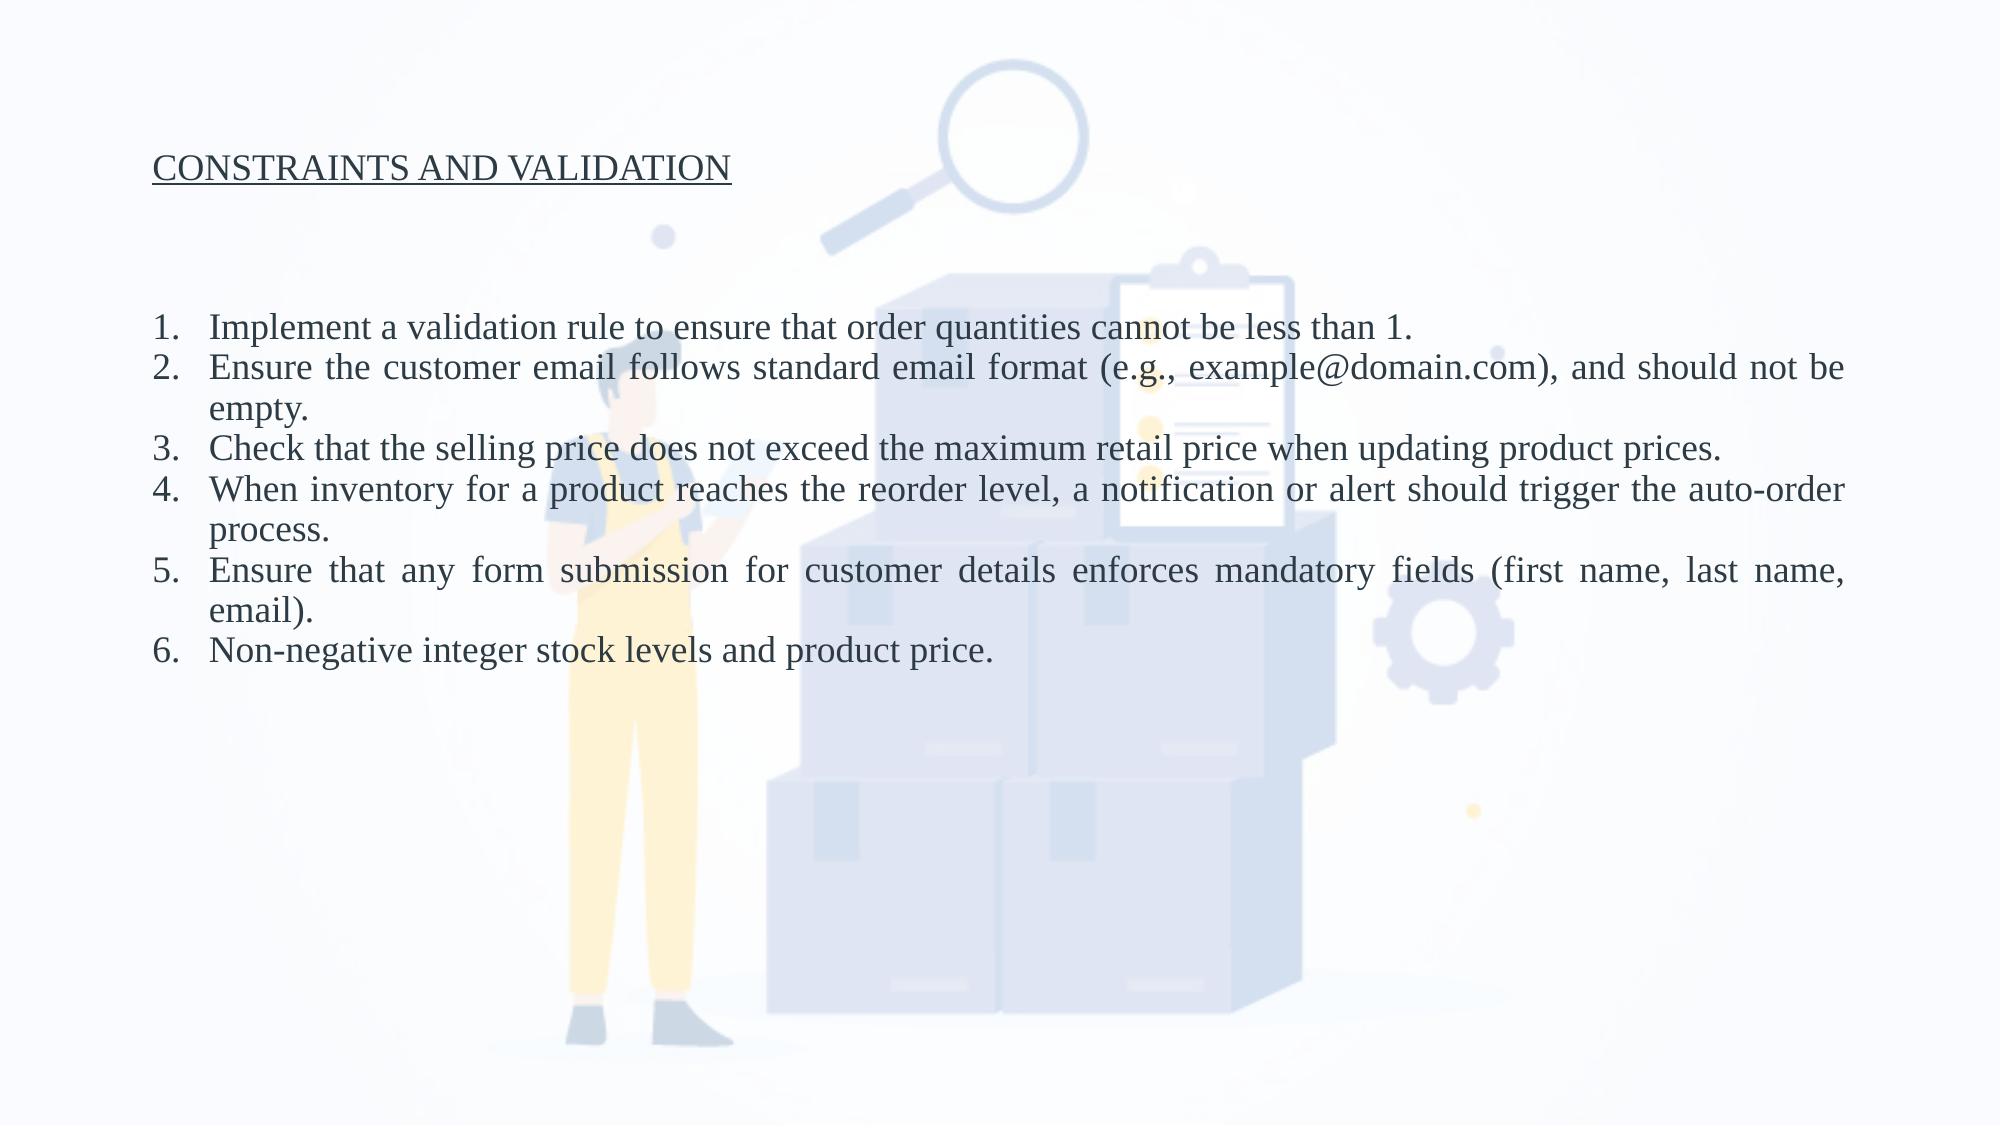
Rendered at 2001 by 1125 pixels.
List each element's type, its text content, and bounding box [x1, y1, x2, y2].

list Implement a validation rule to ensure that order quantities cannot be less than 1. Ensure the customer email follows standard email format (e.g., example@domain.com), and should not be empty. Check that the selling price does not exceed the maximum retail price when updating product prices. When inventory for a product reaches the reorder level, a notification or alert should trigger the auto-order process. Ensure that any form submission for customer details enforces mandatory fields (first name, last name, email). Non-negative integer stock levels and product price. [137, 299, 1863, 1014]
title CONSTRAINTS AND VALIDATION [137, 59, 1863, 278]
